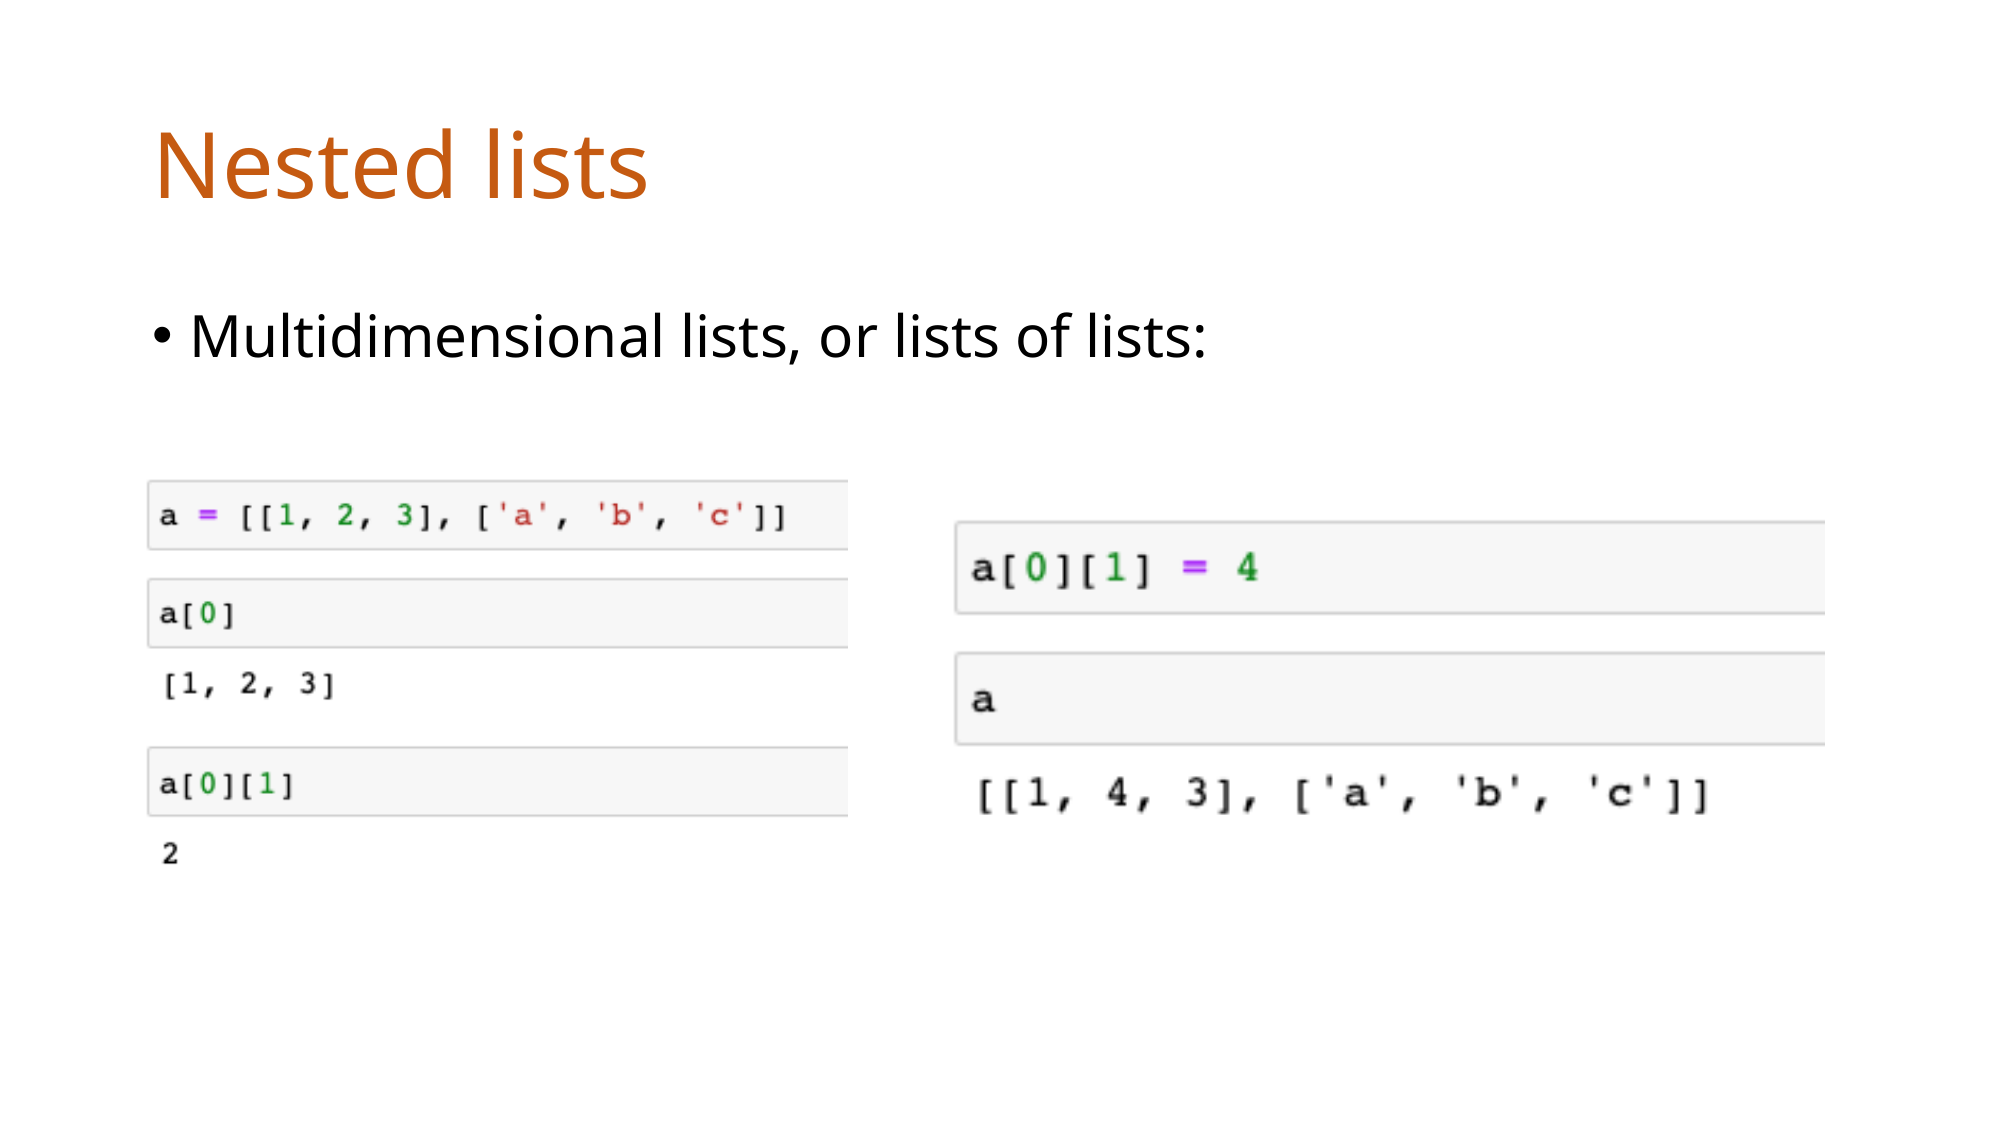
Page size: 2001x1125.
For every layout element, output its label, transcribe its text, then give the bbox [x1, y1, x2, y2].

title Nested lists [137, 59, 1863, 278]
picture [941, 496, 1825, 852]
picture [137, 455, 848, 894]
list Multidimensional lists, or lists of lists: [137, 299, 1863, 1014]
